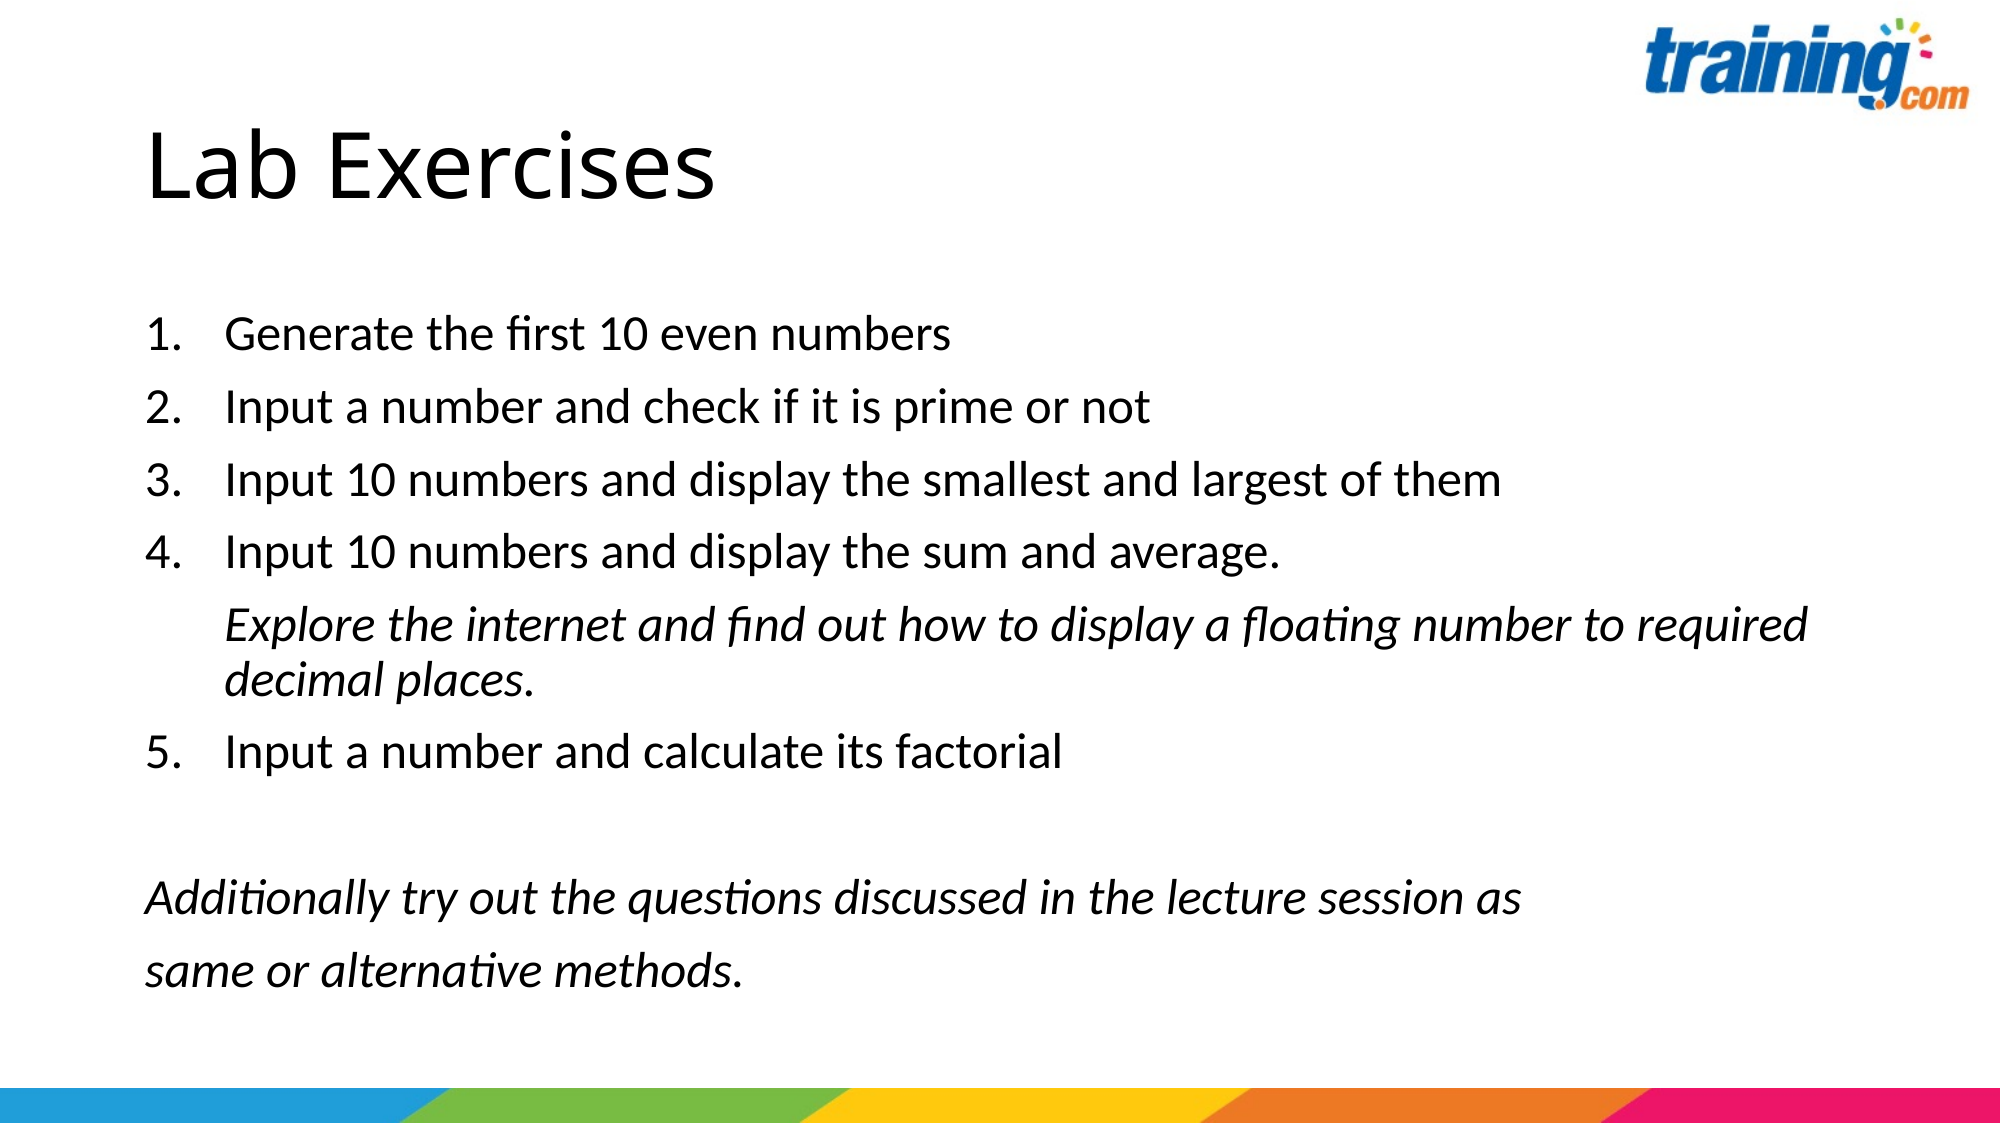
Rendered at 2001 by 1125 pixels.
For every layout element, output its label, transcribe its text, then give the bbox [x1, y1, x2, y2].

picture [1629, 0, 1990, 134]
picture [0, 1088, 2000, 1123]
list Generate the first 10 even numbers Input a number and check if it is prime or not Input 10 numbers and display the smallest and largest of them Input 10 numbers and display the sum and average. Explore the internet and find out how to display a floating number to required decimal places. Input a number and calculate its factorial Additionally try out the questions discussed in the lecture session as same or alternative methods. [136, 298, 1863, 1014]
title Lab Exercises [136, 59, 1863, 278]
